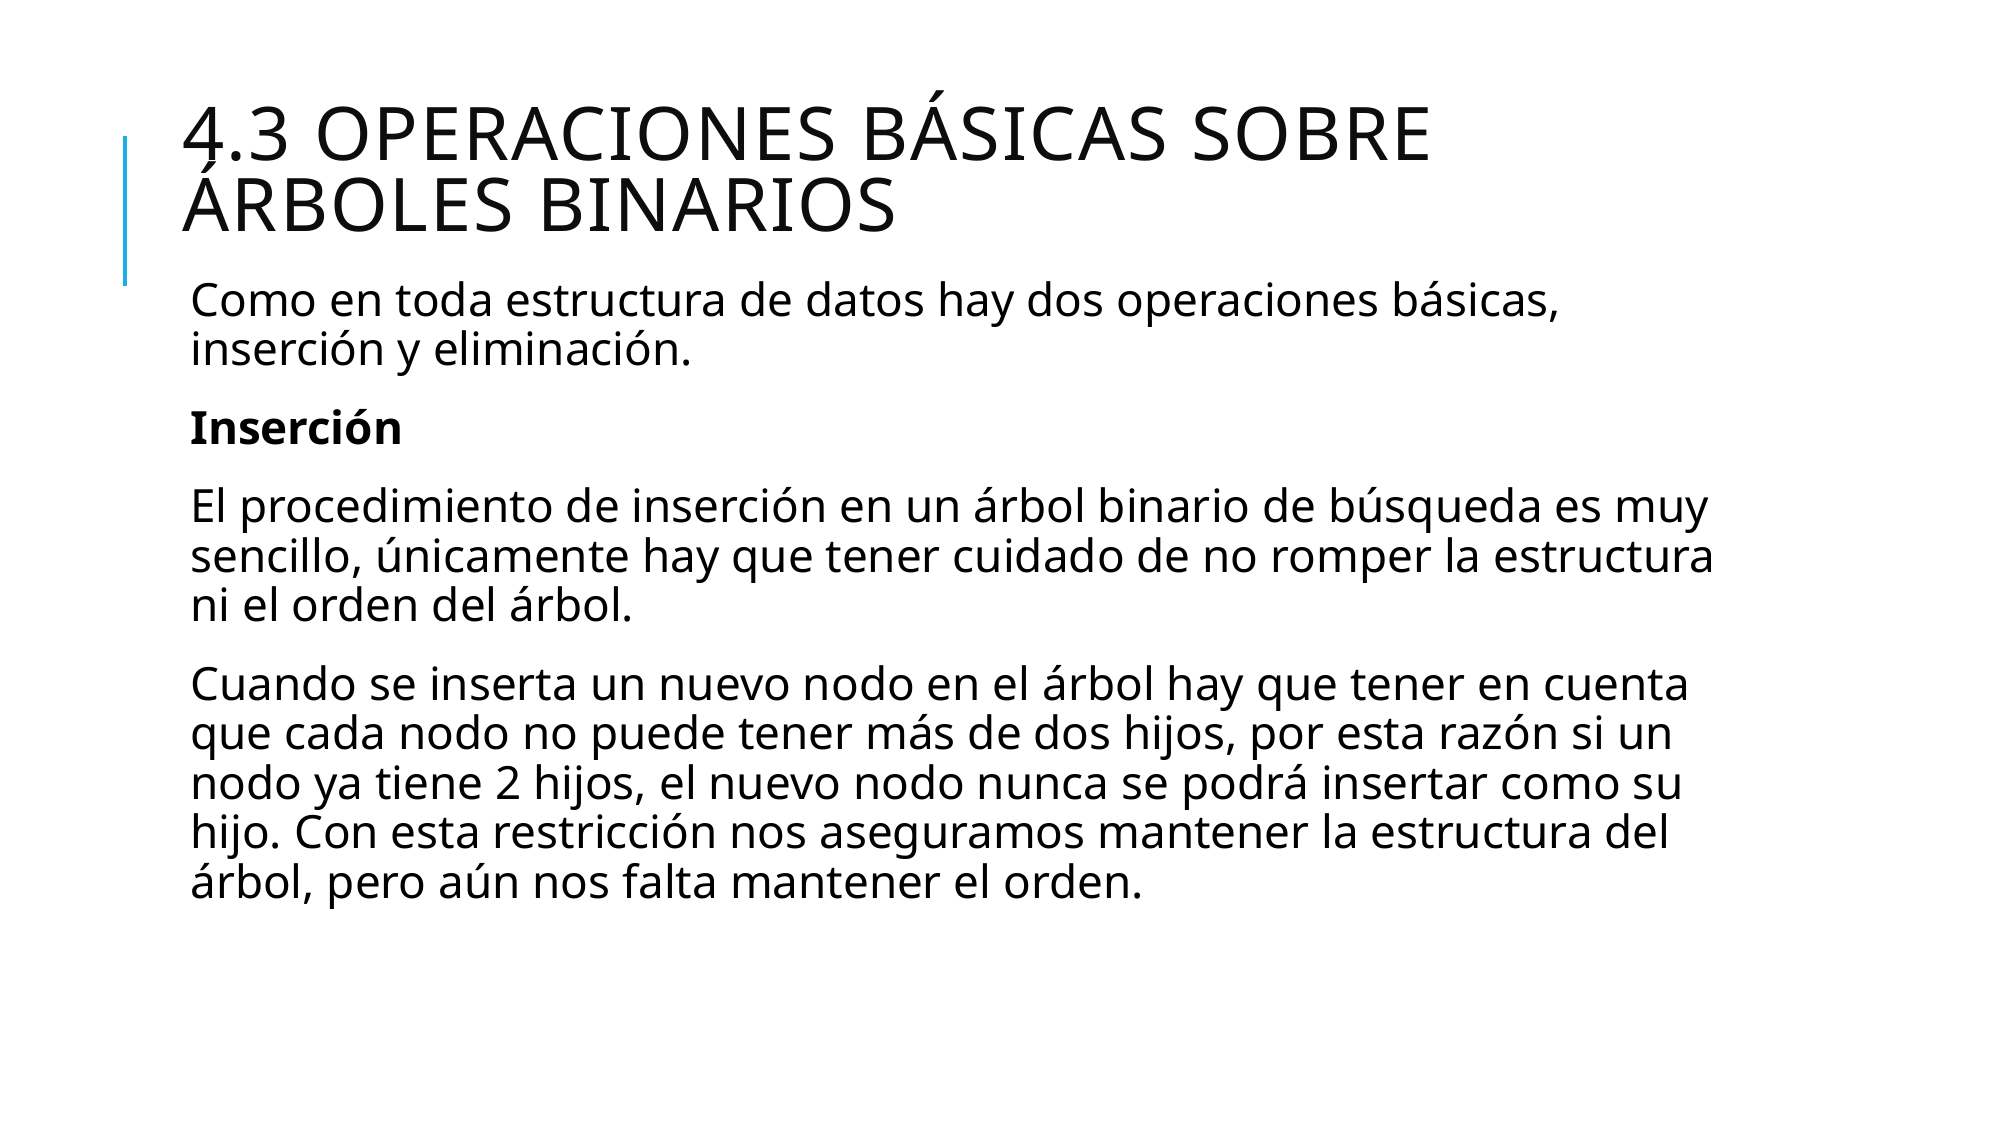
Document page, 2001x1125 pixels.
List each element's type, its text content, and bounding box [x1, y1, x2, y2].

title 4.3 OPERACIONES BÁSICAS SOBRE ÁRBOLES BINARIOS [168, 96, 1763, 269]
list Como en toda estructura de datos hay dos operaciones básicas, inserción y eliminación. Inserción El procedimiento de inserción en un árbol binario de búsqueda es muy sencillo, únicamente hay que tener cuidado de no romper la estructura ni el orden del árbol. Cuando se inserta un nuevo nodo en el árbol hay que tener en cuenta que cada nodo no puede tener más de dos hijos, por esta razón si un nodo ya tiene 2 hijos, el nuevo nodo nunca se podrá insertar como su hijo. Con esta restricción nos aseguramos mantener la estructura del árbol, pero aún nos falta mantener el orden. [168, 269, 1763, 1025]
